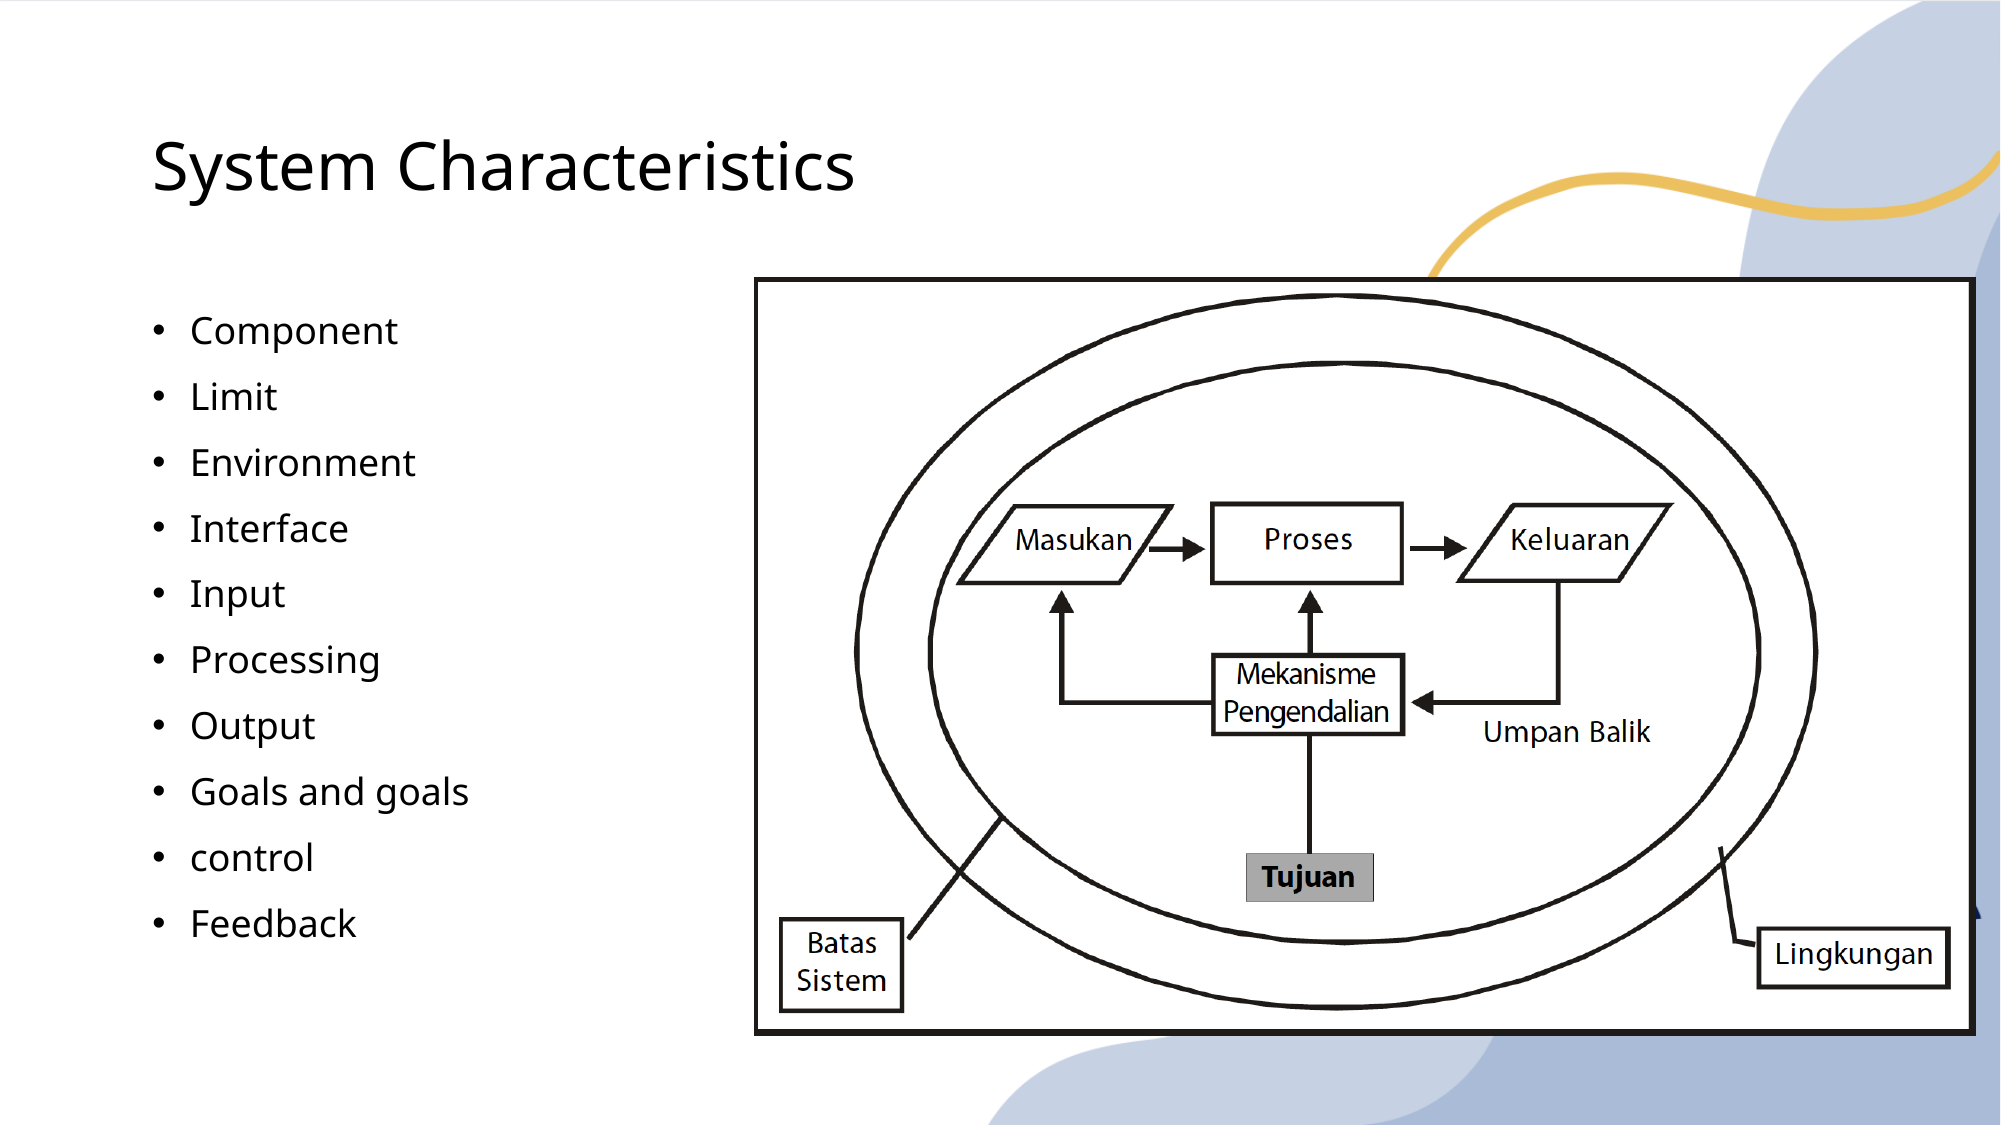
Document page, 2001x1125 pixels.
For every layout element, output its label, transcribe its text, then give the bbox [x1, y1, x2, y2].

list Component Limit Environment Interface Input Processing Output Goals and goals control Feedback [137, 299, 754, 1014]
picture [0, 0, 2001, 1125]
title System Characteristics [137, 59, 1863, 278]
